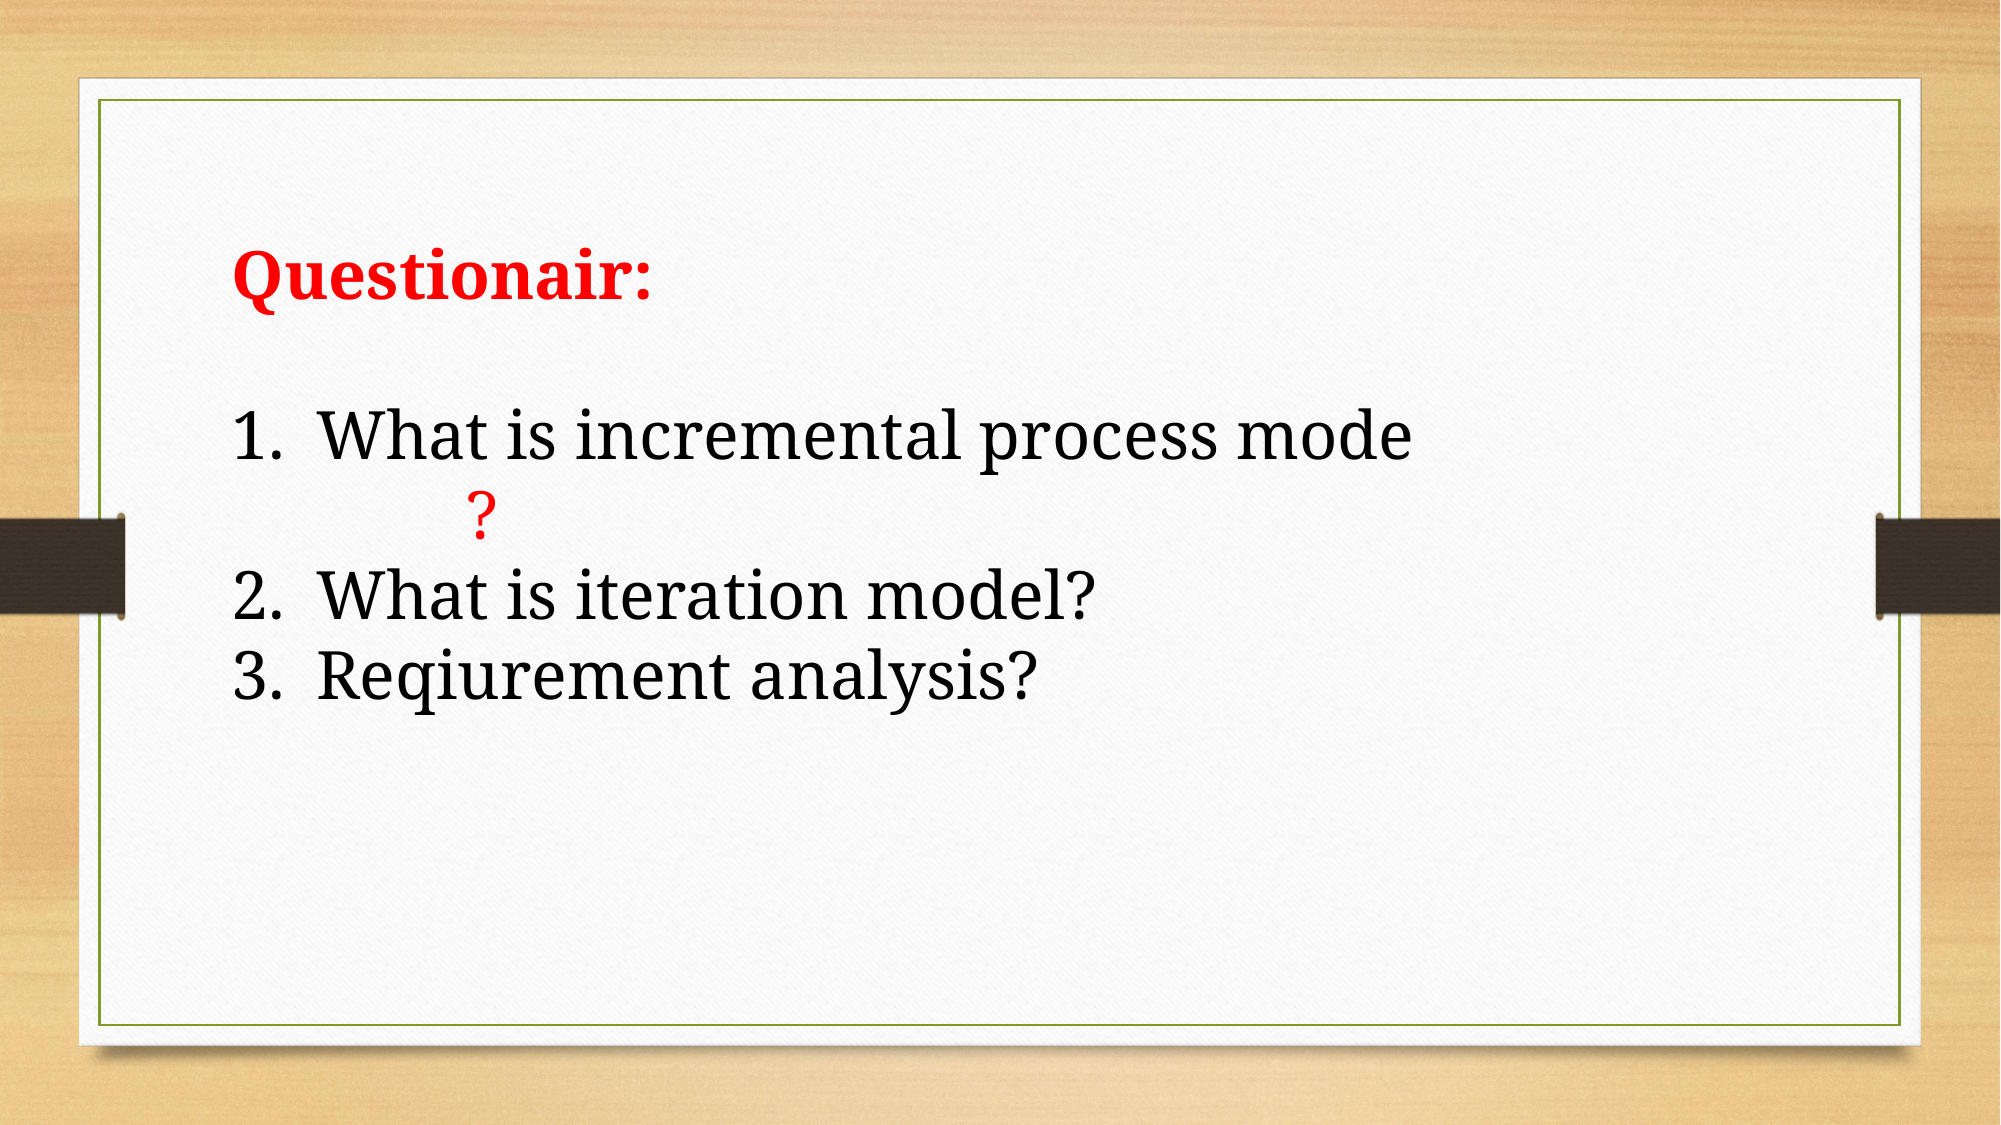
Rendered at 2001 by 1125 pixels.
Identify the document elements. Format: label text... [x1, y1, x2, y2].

picture [0, 0, 2001, 1125]
text_box Questionair: What is incremental process mode ? What is iteration model? Reqiurement analysis? [216, 225, 1435, 801]
